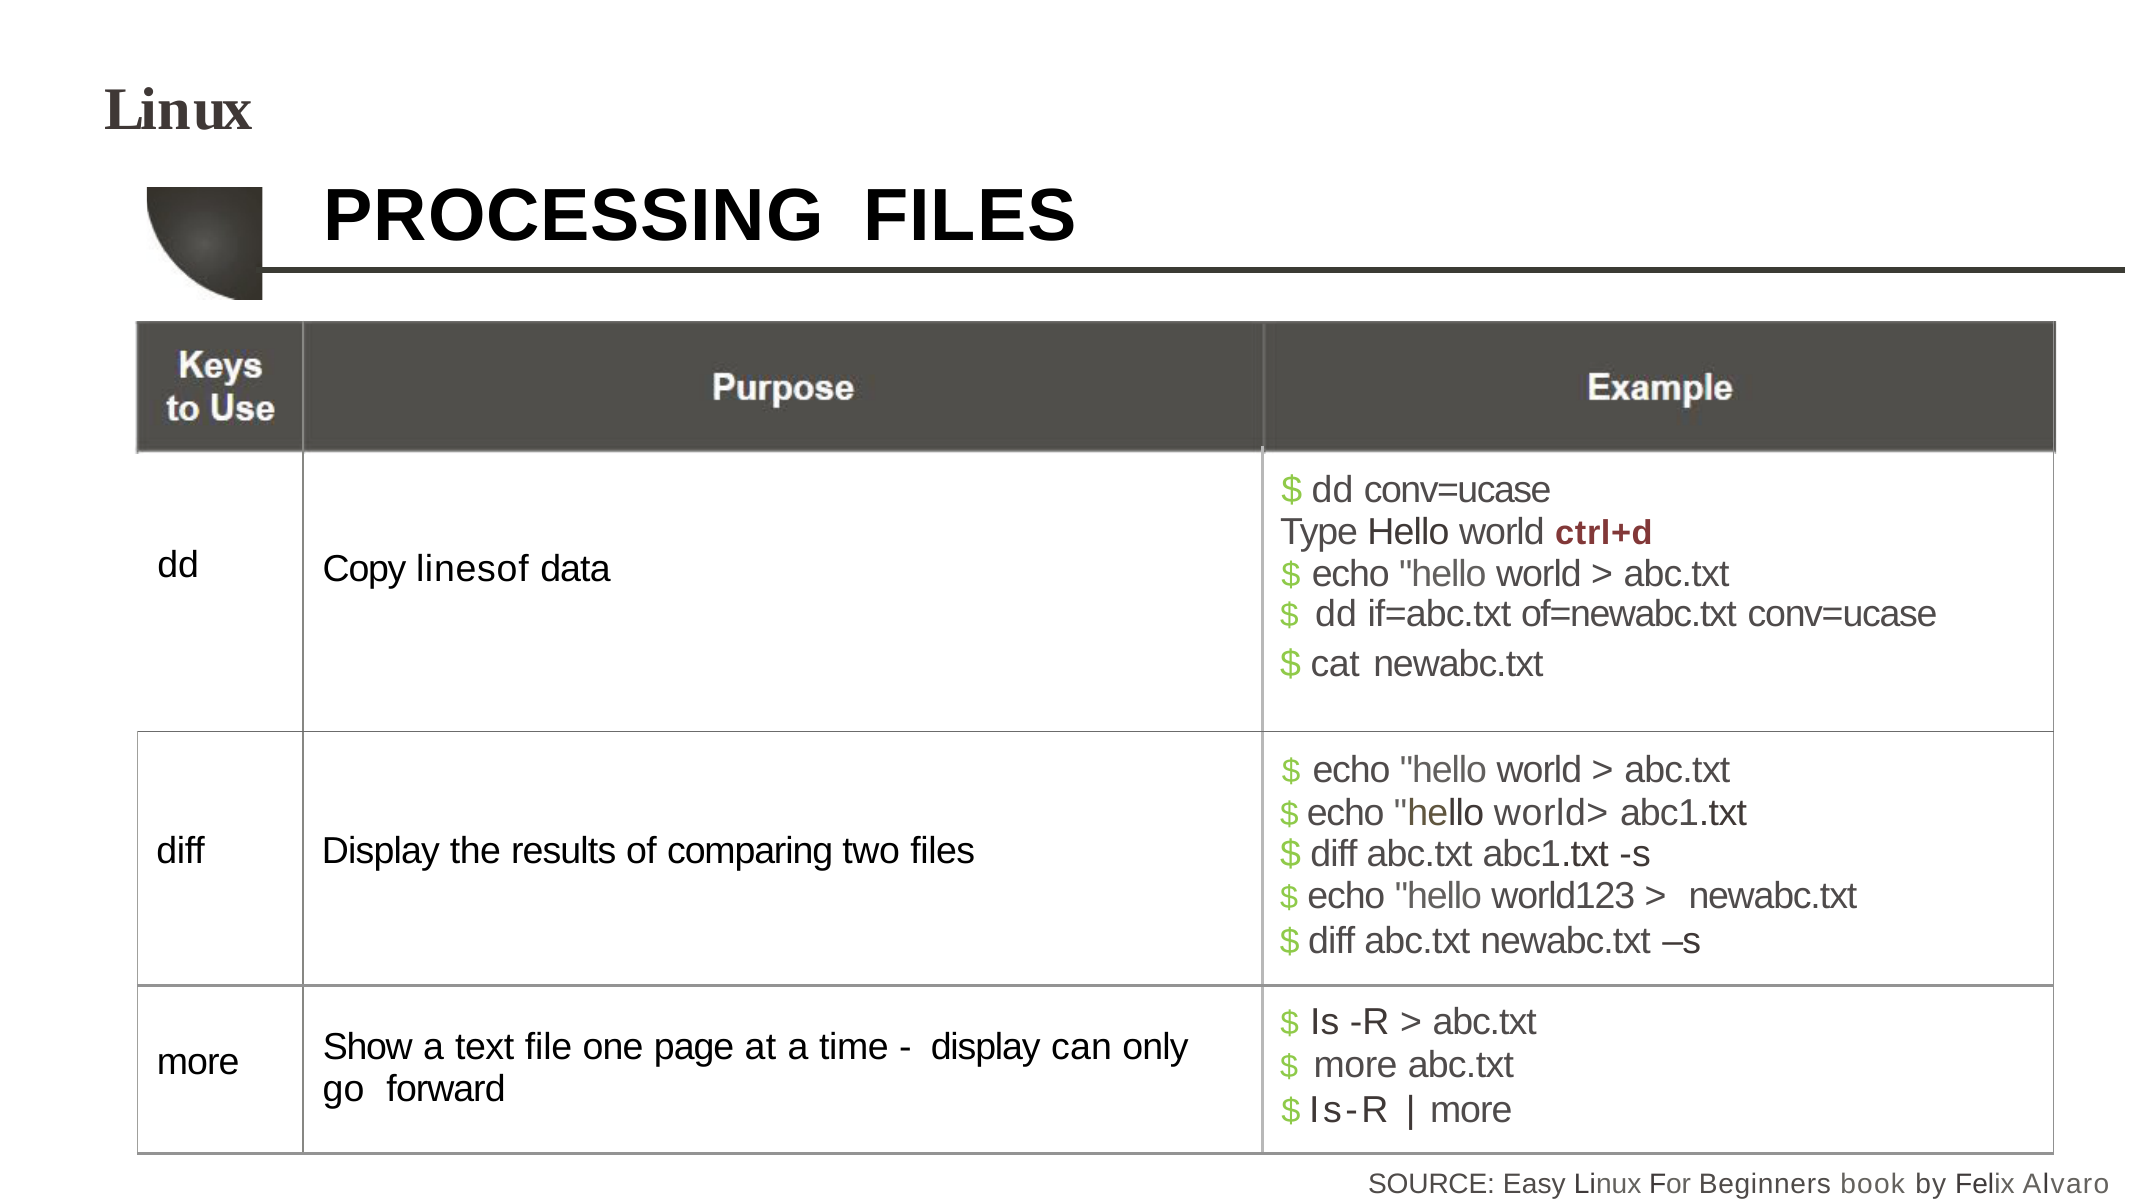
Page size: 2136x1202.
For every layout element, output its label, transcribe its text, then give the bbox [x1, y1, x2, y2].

picture [146, 270, 263, 300]
text_box PROCESSING FILES [321, 166, 1079, 256]
text_box SOURCE: Easy Linux For Beginners book by Felix Alvaro [1366, 1166, 2117, 1200]
table_cell Copy linesof data [304, 446, 1261, 731]
table_cell diff [138, 732, 302, 984]
table_header [304, 321, 2053, 446]
table_cell Show a text file one page at a time - display can only go forward [304, 987, 1261, 1152]
title Linux [104, 69, 2032, 270]
table_cell $ echo "hello world > abc.txt $ echo "hello world> abc1.txt $ diff abc.txt abc1.txt -s $ echo "hello world123 > newabc.txt $ diff abc.txt newabc.txt –s [1264, 732, 2053, 984]
table_cell Display the results of comparing two files [304, 732, 1261, 984]
table_cell $ dd conv=ucase Type Hello world ctrl+d $ echo "hello world > abc.txt $ dd if=abc.txt of=newabc.txt conv=ucase $ cat newabc.txt [1264, 446, 2053, 731]
table_header dd [137, 321, 302, 731]
table_cell $ Is -R > abc.txt $ more abc.txt $ Is-R | more [1264, 987, 2053, 1152]
table_cell more [138, 987, 302, 1152]
